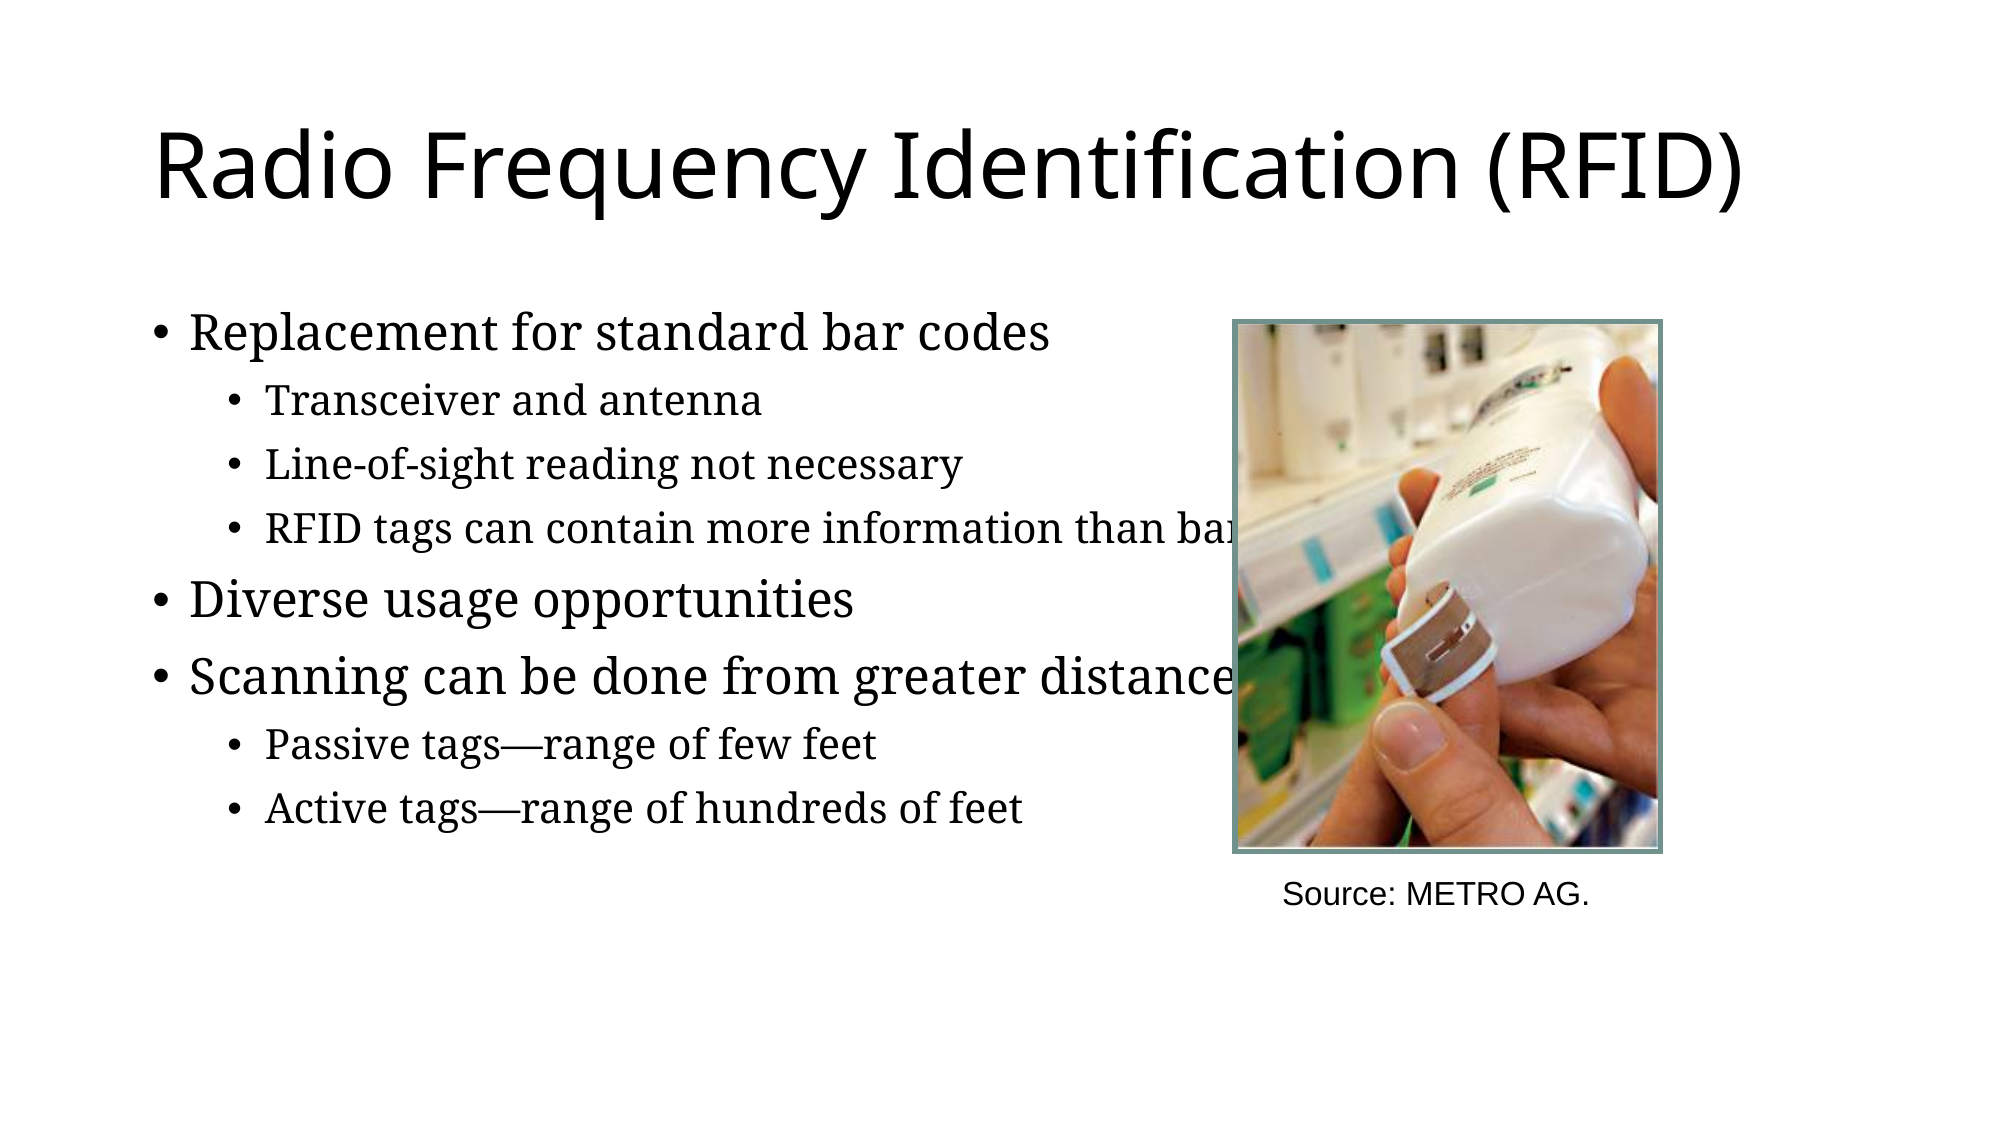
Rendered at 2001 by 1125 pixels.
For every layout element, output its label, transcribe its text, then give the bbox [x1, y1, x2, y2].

list Replacement for standard bar codes Transceiver and antenna Line-of-sight reading not necessary RFID tags can contain more information than bar codes Diverse usage opportunities Scanning can be done from greater distance Passive tags—range of few feet Active tags—range of hundreds of feet [137, 299, 1863, 1014]
title Radio Frequency Identification (RFID) [137, 59, 1863, 278]
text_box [1236, 323, 1659, 921]
